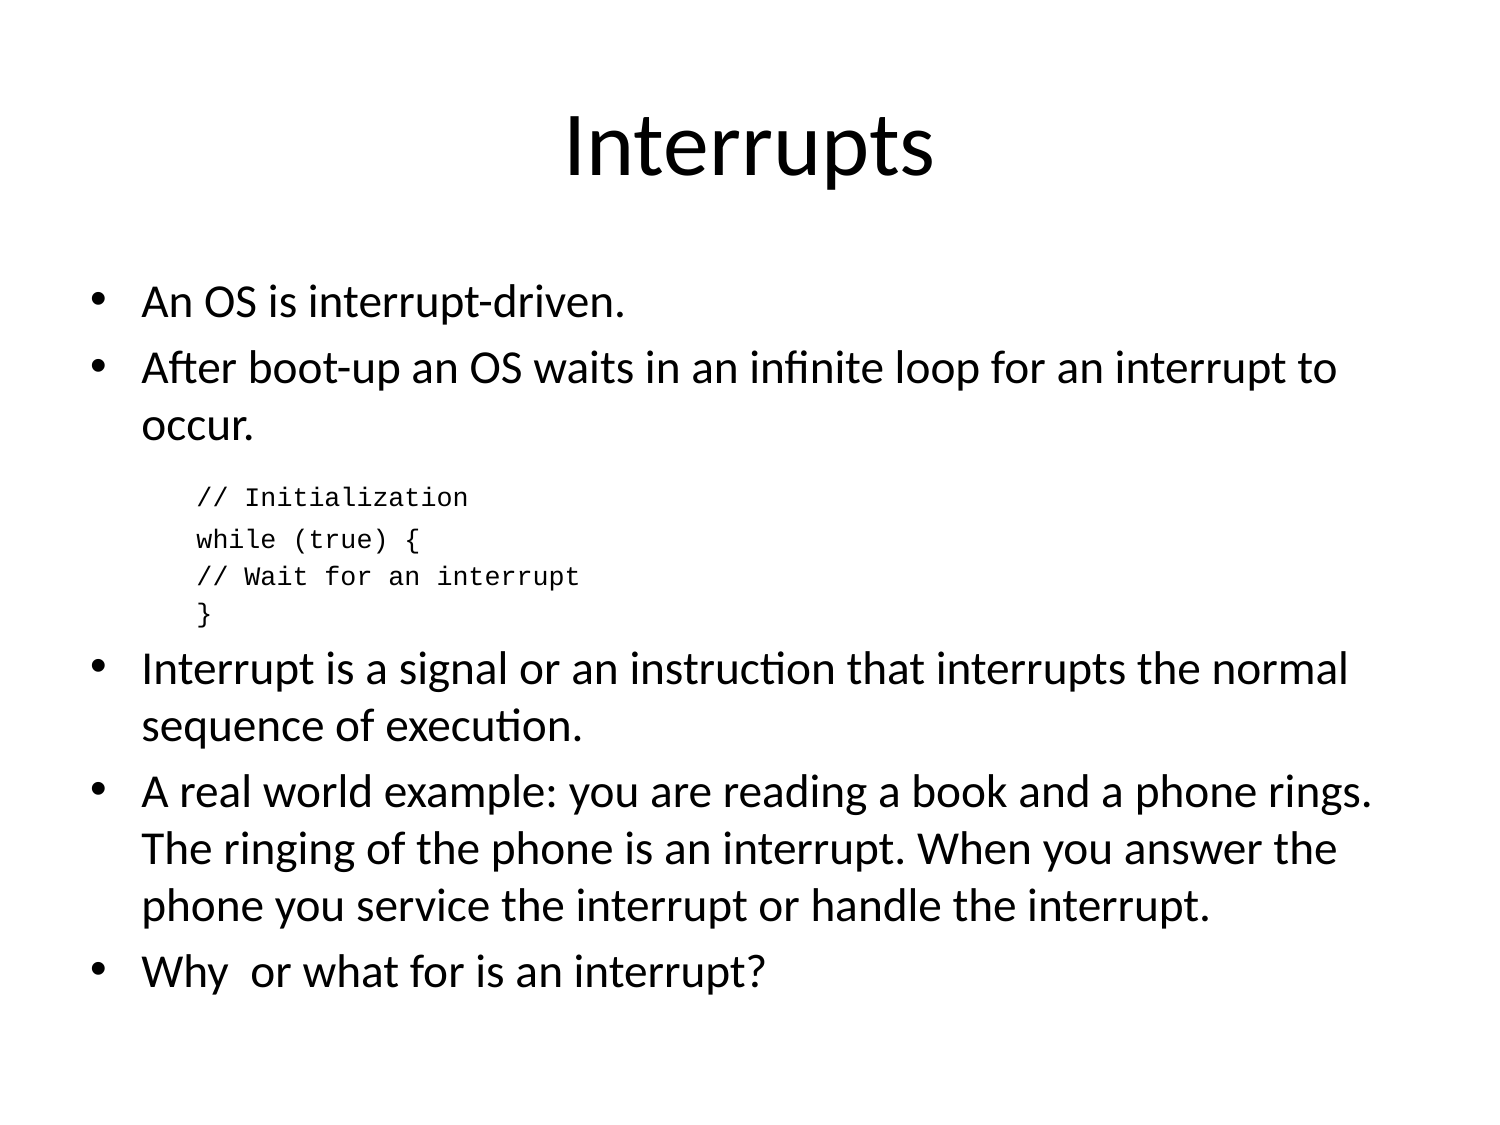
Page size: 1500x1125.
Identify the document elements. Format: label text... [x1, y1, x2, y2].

list An OS is interrupt-driven. After boot-up an OS waits in an infinite loop for an interrupt to occur. // Initialization while (true) { // Wait for an interrupt } Interrupt is a signal or an instruction that interrupts the normal sequence of execution. A real world example: you are reading a book and a phone rings. The ringing of the phone is an interrupt. When you answer the phone you service the interrupt or handle the interrupt. Why or what for is an interrupt? [75, 262, 1425, 1005]
title Interrupts [75, 45, 1425, 233]
